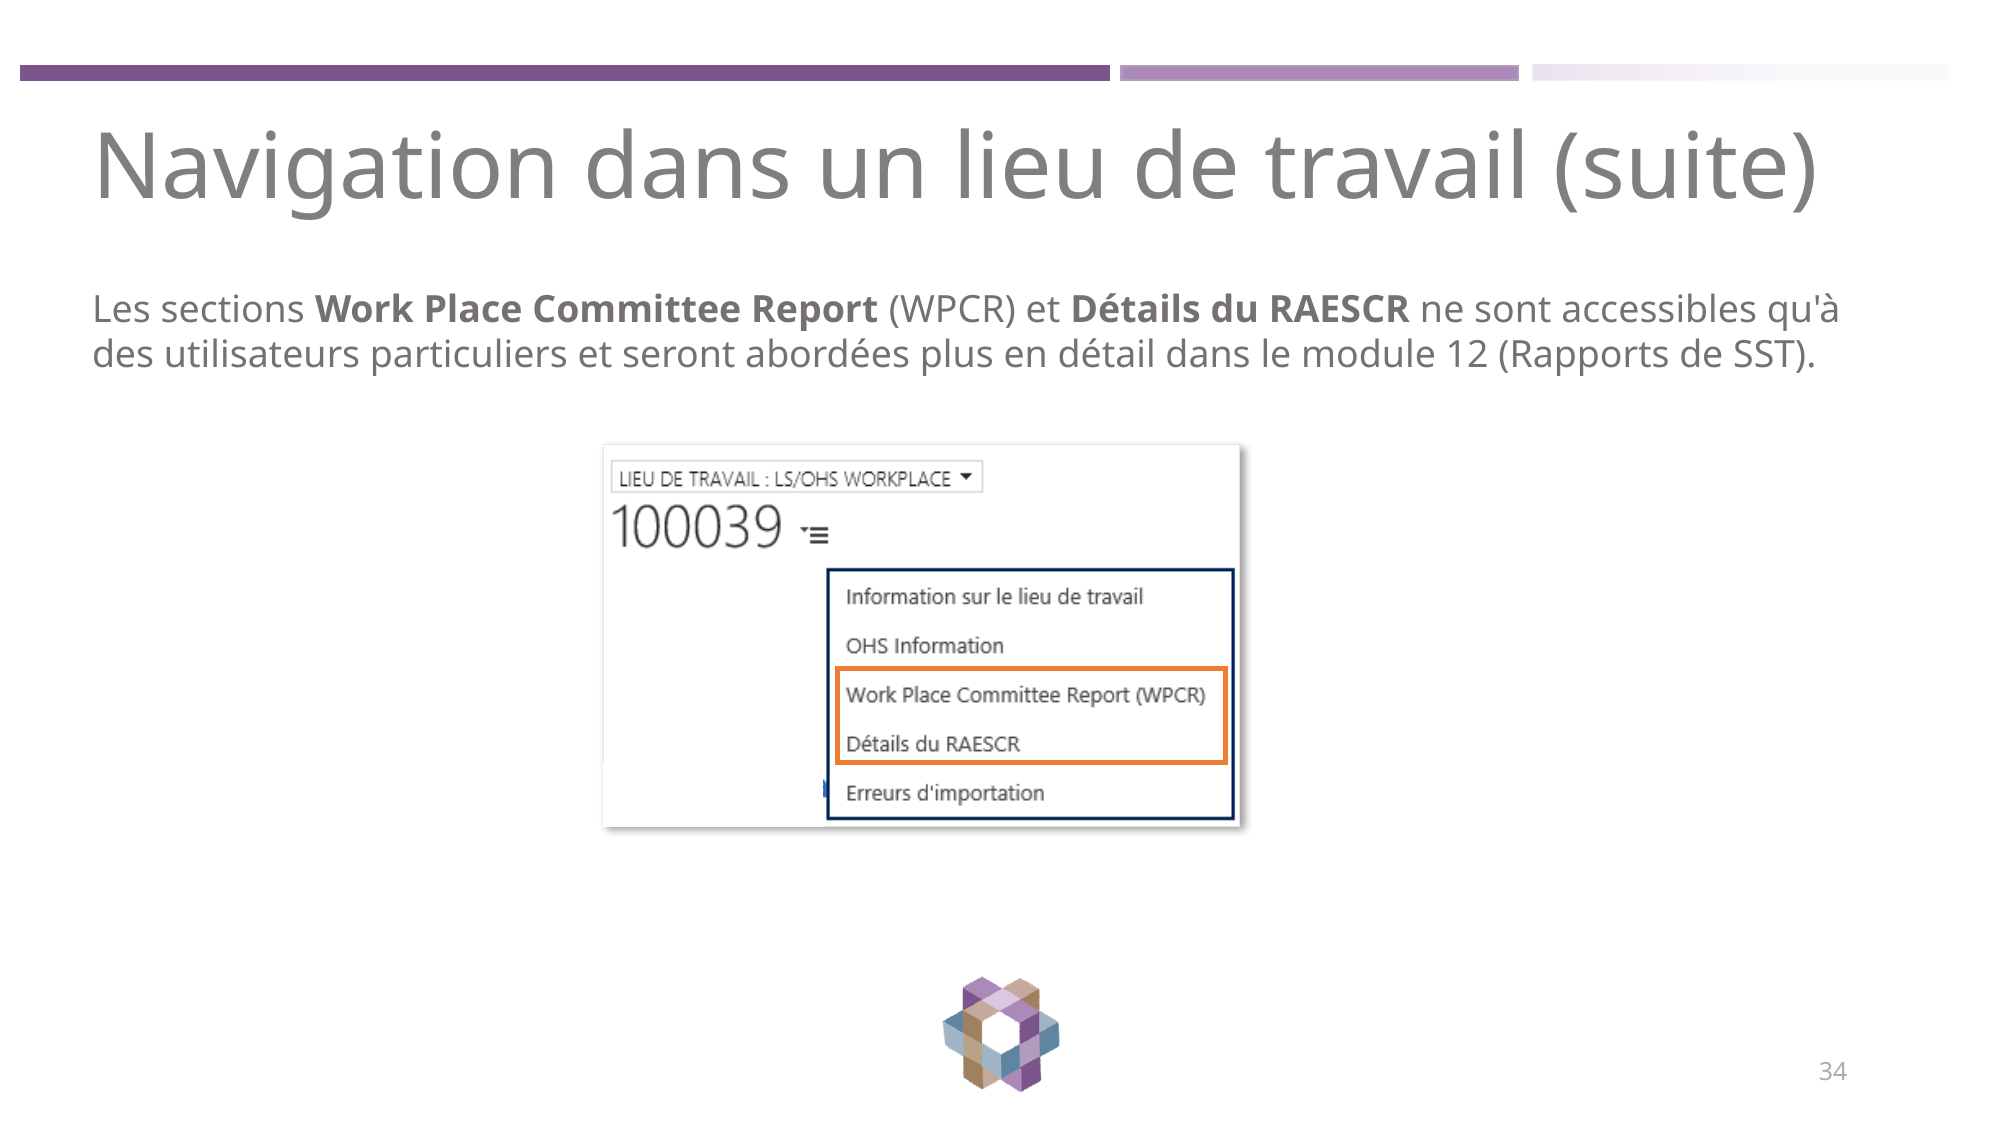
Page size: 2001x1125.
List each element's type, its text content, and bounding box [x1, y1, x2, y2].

picture [844, 926, 1150, 1125]
title Navigation dans un lieu de travail (suite) [77, 59, 1984, 278]
text_box Les sections Work Place Committee Report (WPCR) et Détails du RAESCR ne sont accessibles qu'à des utilisateurs particuliers et seront abordées plus en détail dans le module 12 (Rapports de SST). [77, 277, 1877, 517]
picture [603, 444, 1240, 827]
slide_number 34 [1412, 1042, 1863, 1103]
